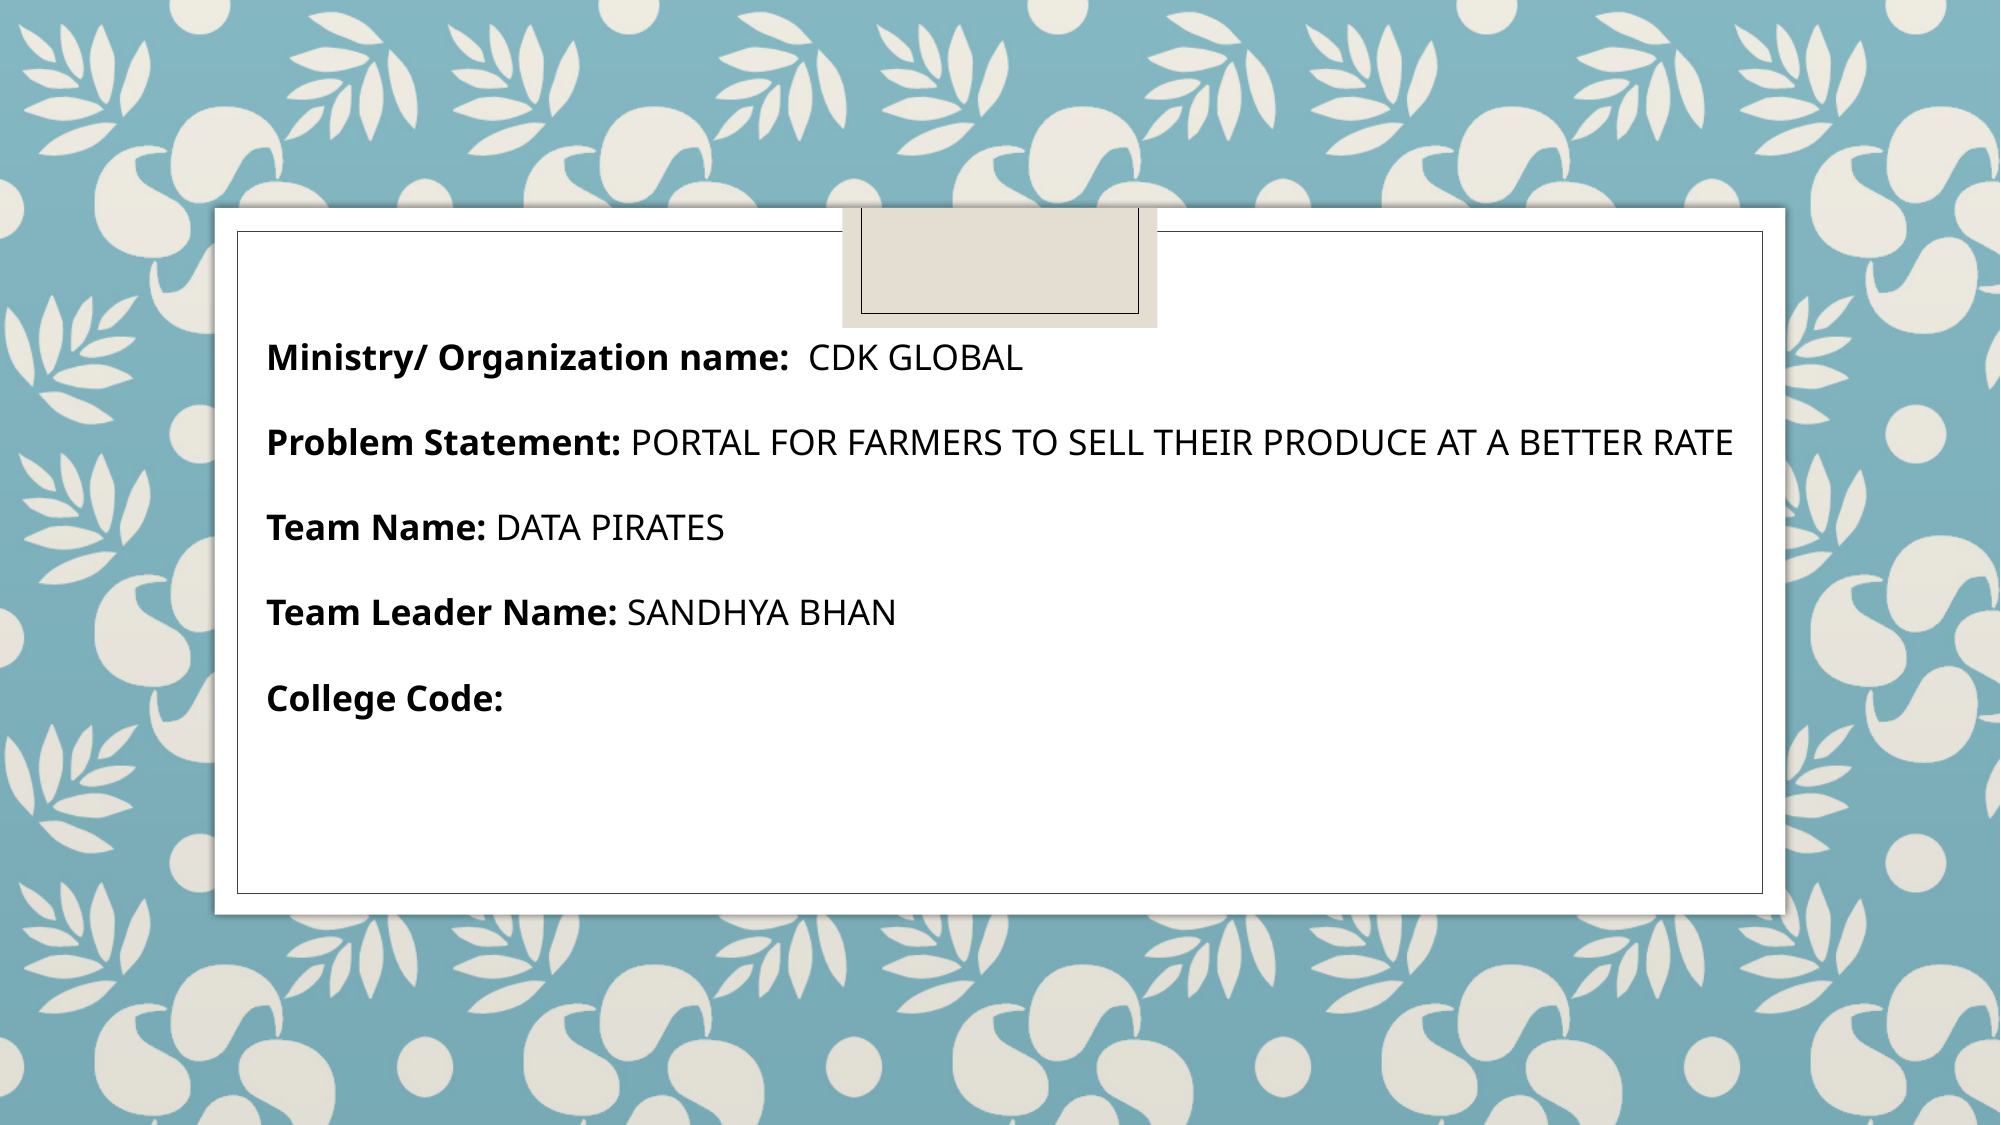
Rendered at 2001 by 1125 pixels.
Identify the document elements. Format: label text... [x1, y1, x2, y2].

text_box Ministry/ Organization name: CDK GLOBAL Problem Statement: PORTAL FOR FARMERS TO SELL THEIR PRODUCE AT A BETTER RATE Team Name: DATA PIRATES Team Leader Name: SANDHYA BHAN College Code: [251, 147, 1979, 771]
